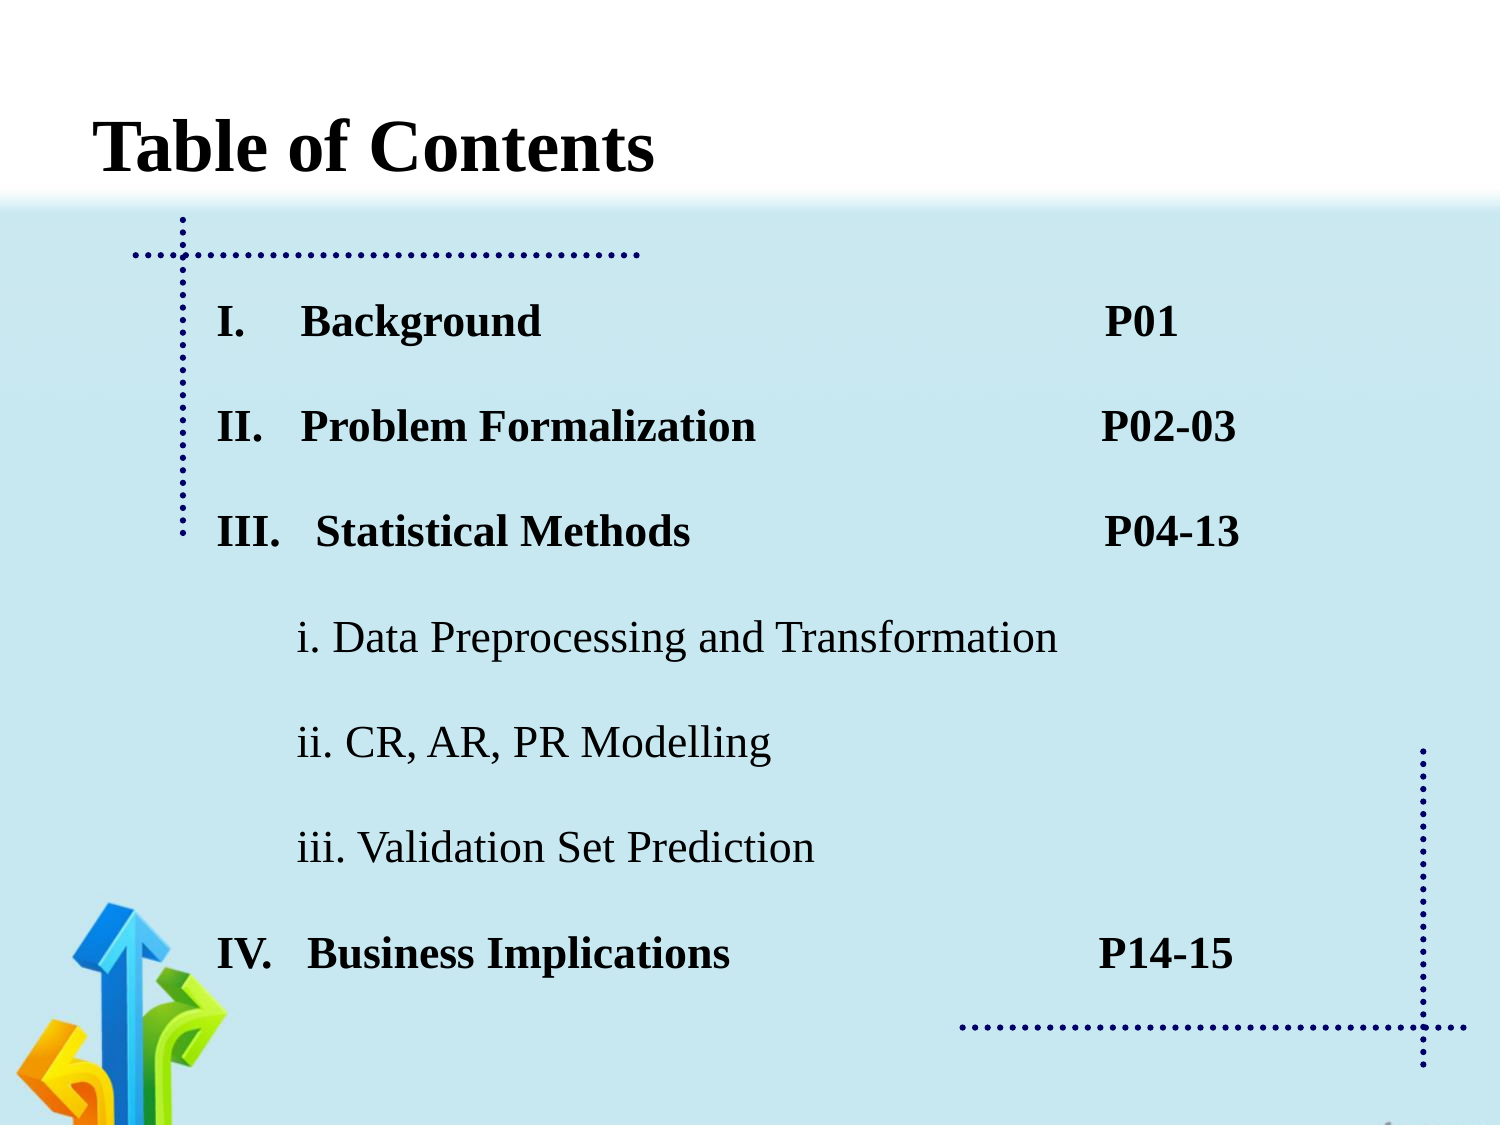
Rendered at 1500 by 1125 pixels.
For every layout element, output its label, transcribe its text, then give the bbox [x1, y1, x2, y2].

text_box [135, 219, 645, 539]
picture [0, 0, 1500, 1125]
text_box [962, 751, 1471, 1071]
text_box Background P01 Problem Formalization P02-03 III. Statistical Methods P04-13 i. Data Preprocessing and Transformation ii. CR, AR, PR Modelling iii. Validation Set Prediction IV. Business Implications P14-15 [201, 255, 1471, 1119]
text_box Table of Contents [76, 79, 774, 195]
